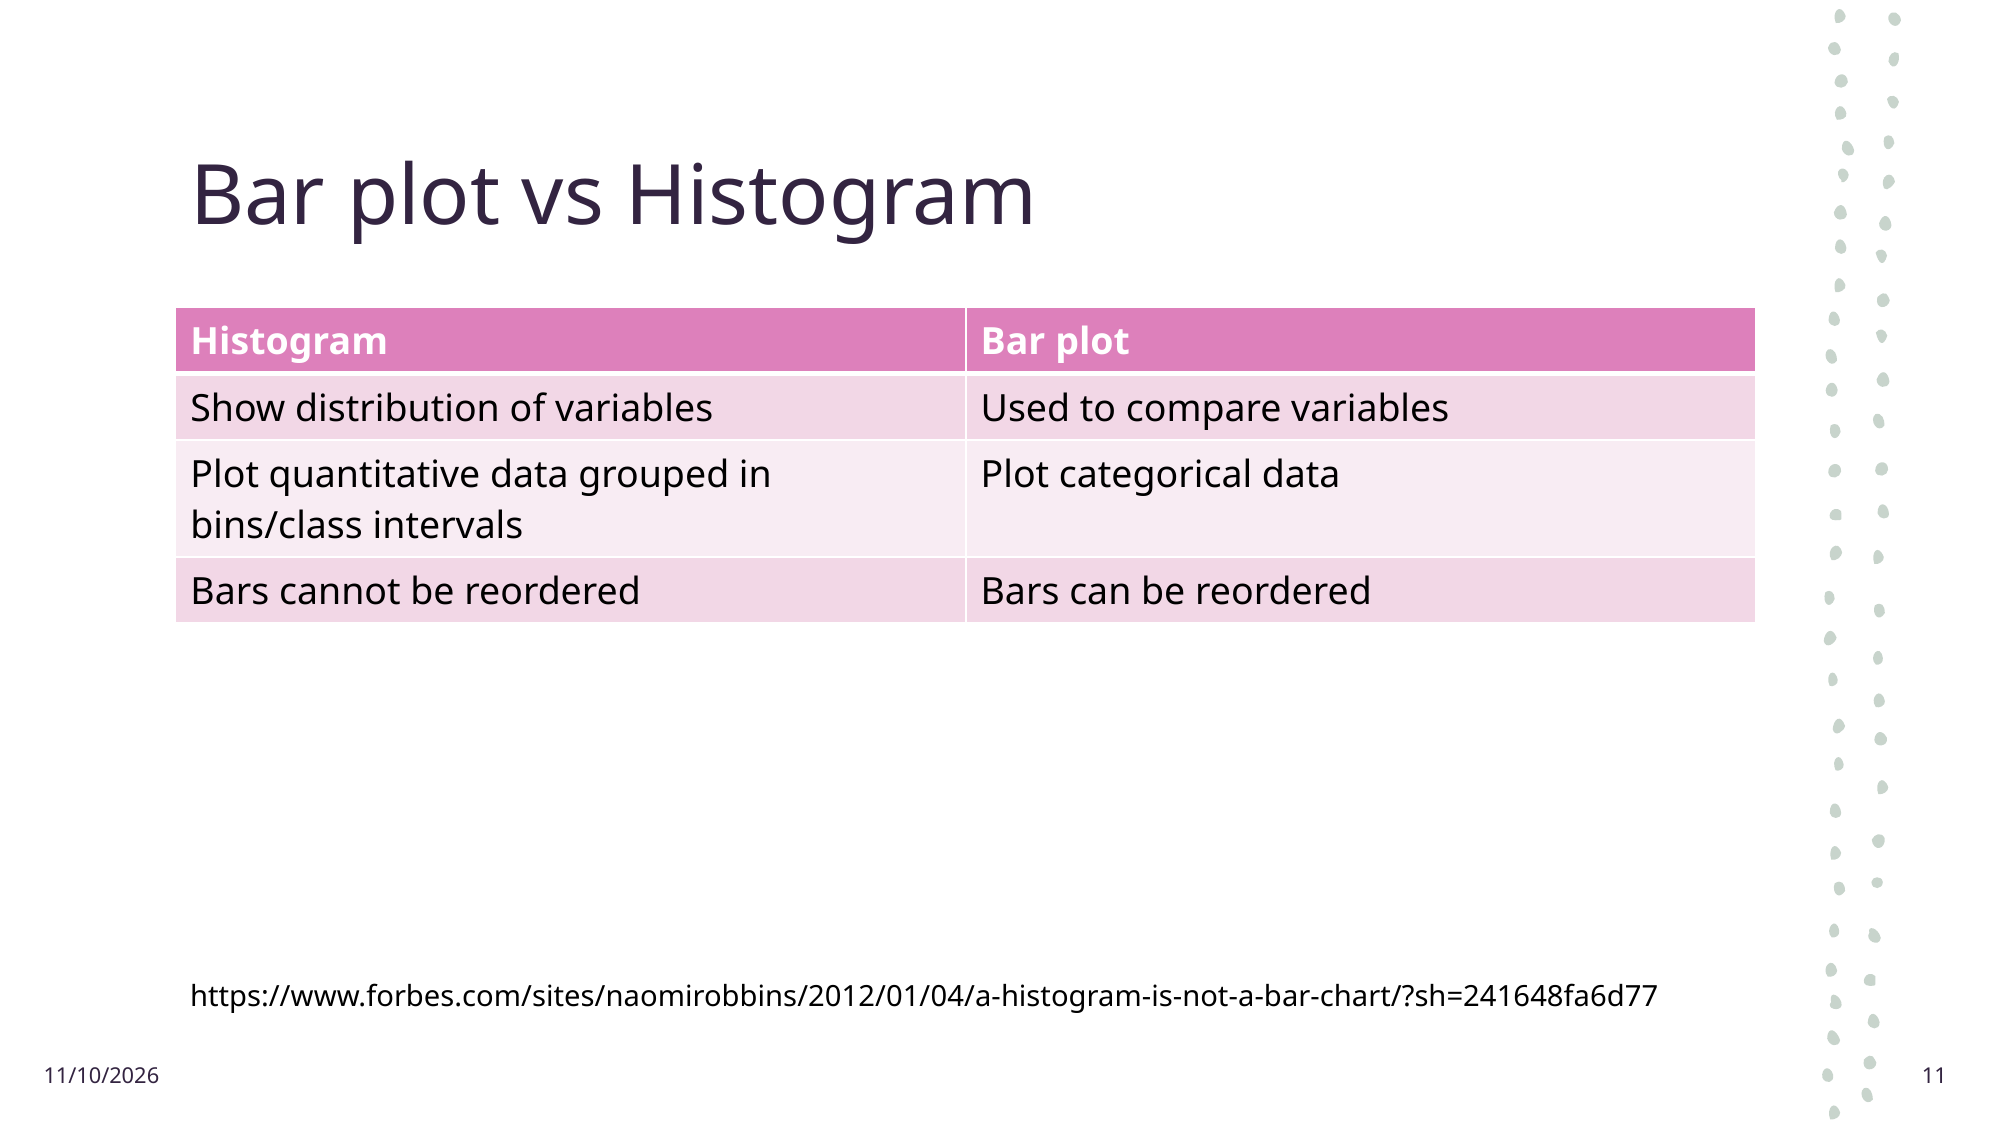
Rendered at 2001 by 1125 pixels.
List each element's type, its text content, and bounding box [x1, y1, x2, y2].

table_cell Bars can be reordered [967, 558, 1755, 622]
table_cell Plot categorical data [967, 441, 1755, 556]
text_box https://www.forbes.com/sites/naomirobbins/2012/01/04/a-histogram-is-not-a-bar-chart/?sh=241648fa6d77 [175, 969, 1756, 1020]
table_cell Used to compare variables [967, 376, 1755, 439]
table_cell Bars cannot be reordered [176, 558, 965, 622]
slide_number 11 [1879, 1046, 1962, 1107]
table_cell Plot quantitative data grouped in bins/class intervals [176, 441, 965, 556]
title Bar plot vs Histogram [175, 82, 1756, 300]
table_header Histogram [176, 308, 965, 371]
table_header Bar plot [967, 308, 1755, 371]
table_cell Show distribution of variables [176, 376, 965, 439]
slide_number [28, 1046, 496, 1107]
